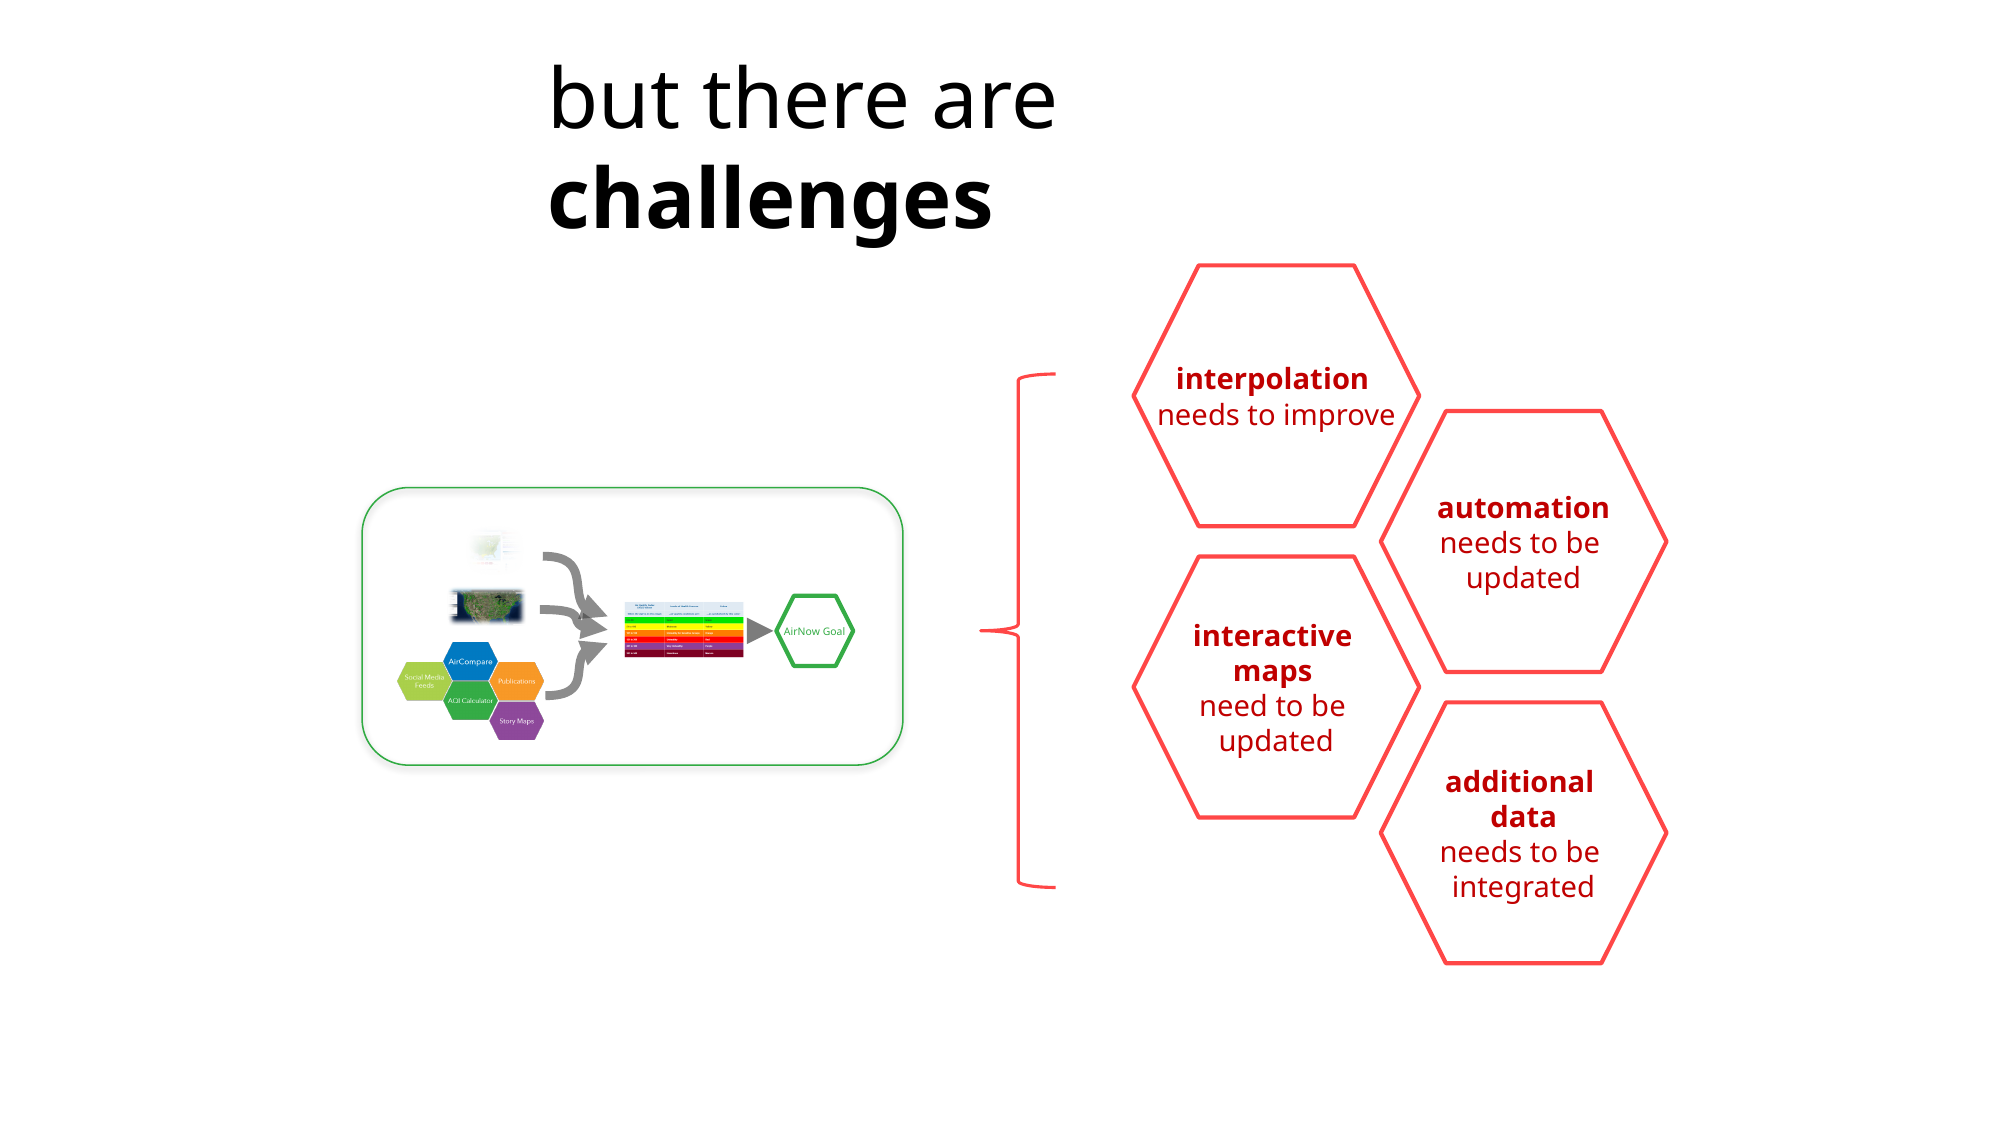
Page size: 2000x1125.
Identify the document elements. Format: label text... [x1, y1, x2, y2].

text_box interactive maps need to be updated [1131, 554, 1422, 820]
text_box additional data needs to be integrated [1378, 700, 1669, 966]
text_box automation needs to be updated [1378, 408, 1669, 675]
text_box but there are challenges [547, 45, 1489, 157]
text_box [361, 486, 904, 766]
text_box [980, 373, 1056, 888]
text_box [397, 524, 854, 740]
text_box interpolation needs to improve [1131, 263, 1422, 529]
